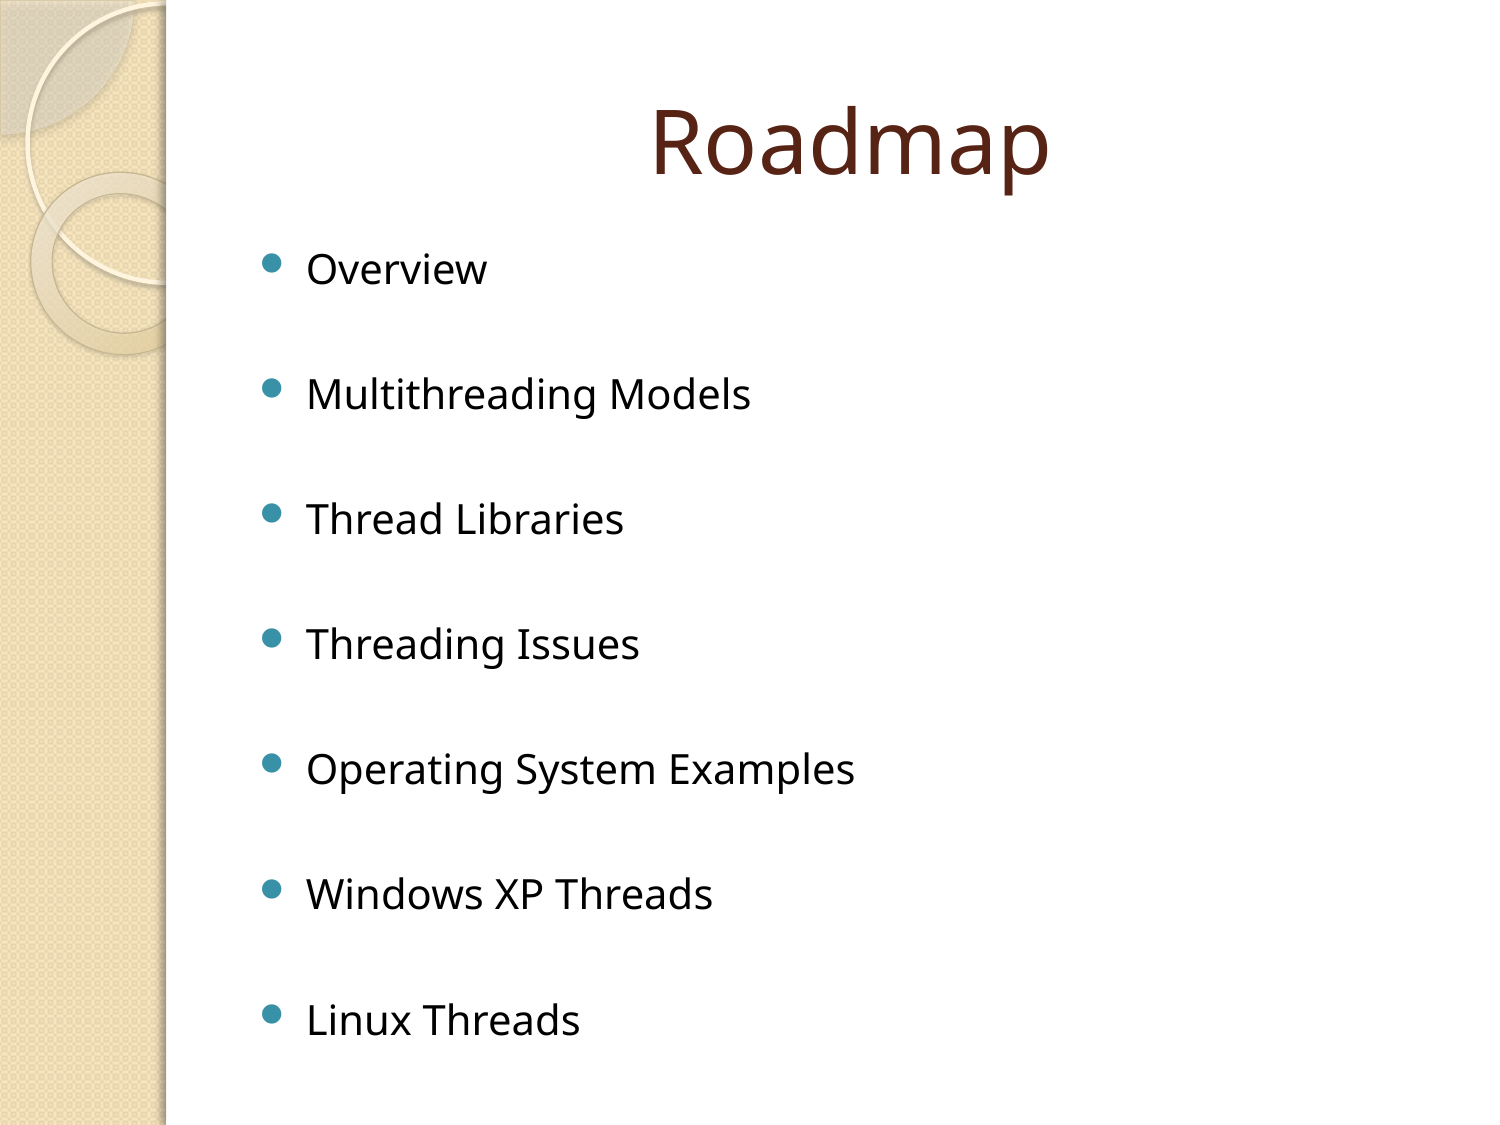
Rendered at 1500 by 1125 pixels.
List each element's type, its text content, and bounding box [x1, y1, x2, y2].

title Roadmap [235, 45, 1466, 233]
list Overview Multithreading Models Thread Libraries Threading Issues Operating System Examples Windows XP Threads Linux Threads [235, 237, 1466, 1026]
